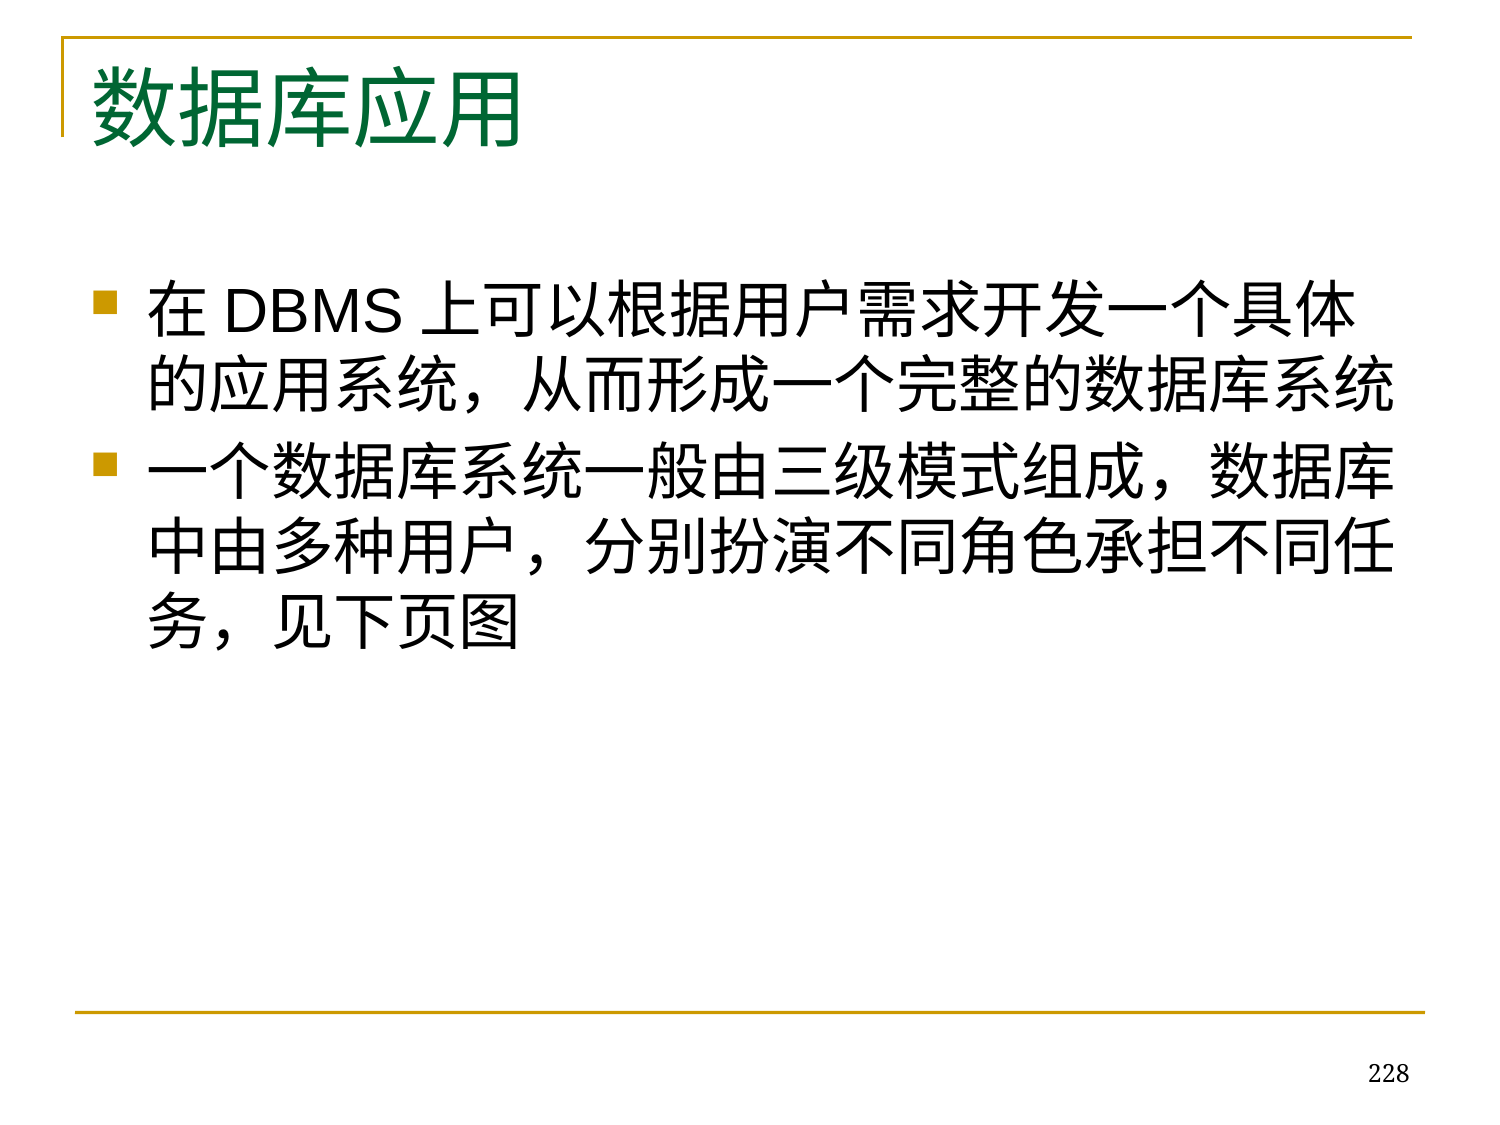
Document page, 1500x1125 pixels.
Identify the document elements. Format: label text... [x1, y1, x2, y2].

title 数据库应用 [75, 45, 1425, 233]
list 在DBMS上可以根据用户需求开发一个具体的应用系统，从而形成一个完整的数据库系统 一个数据库系统一般由三级模式组成，数据库中由多种用户，分别扮演不同角色承担不同任务，见下页图 [75, 262, 1425, 1006]
slide_number 228 [1074, 1023, 1426, 1100]
